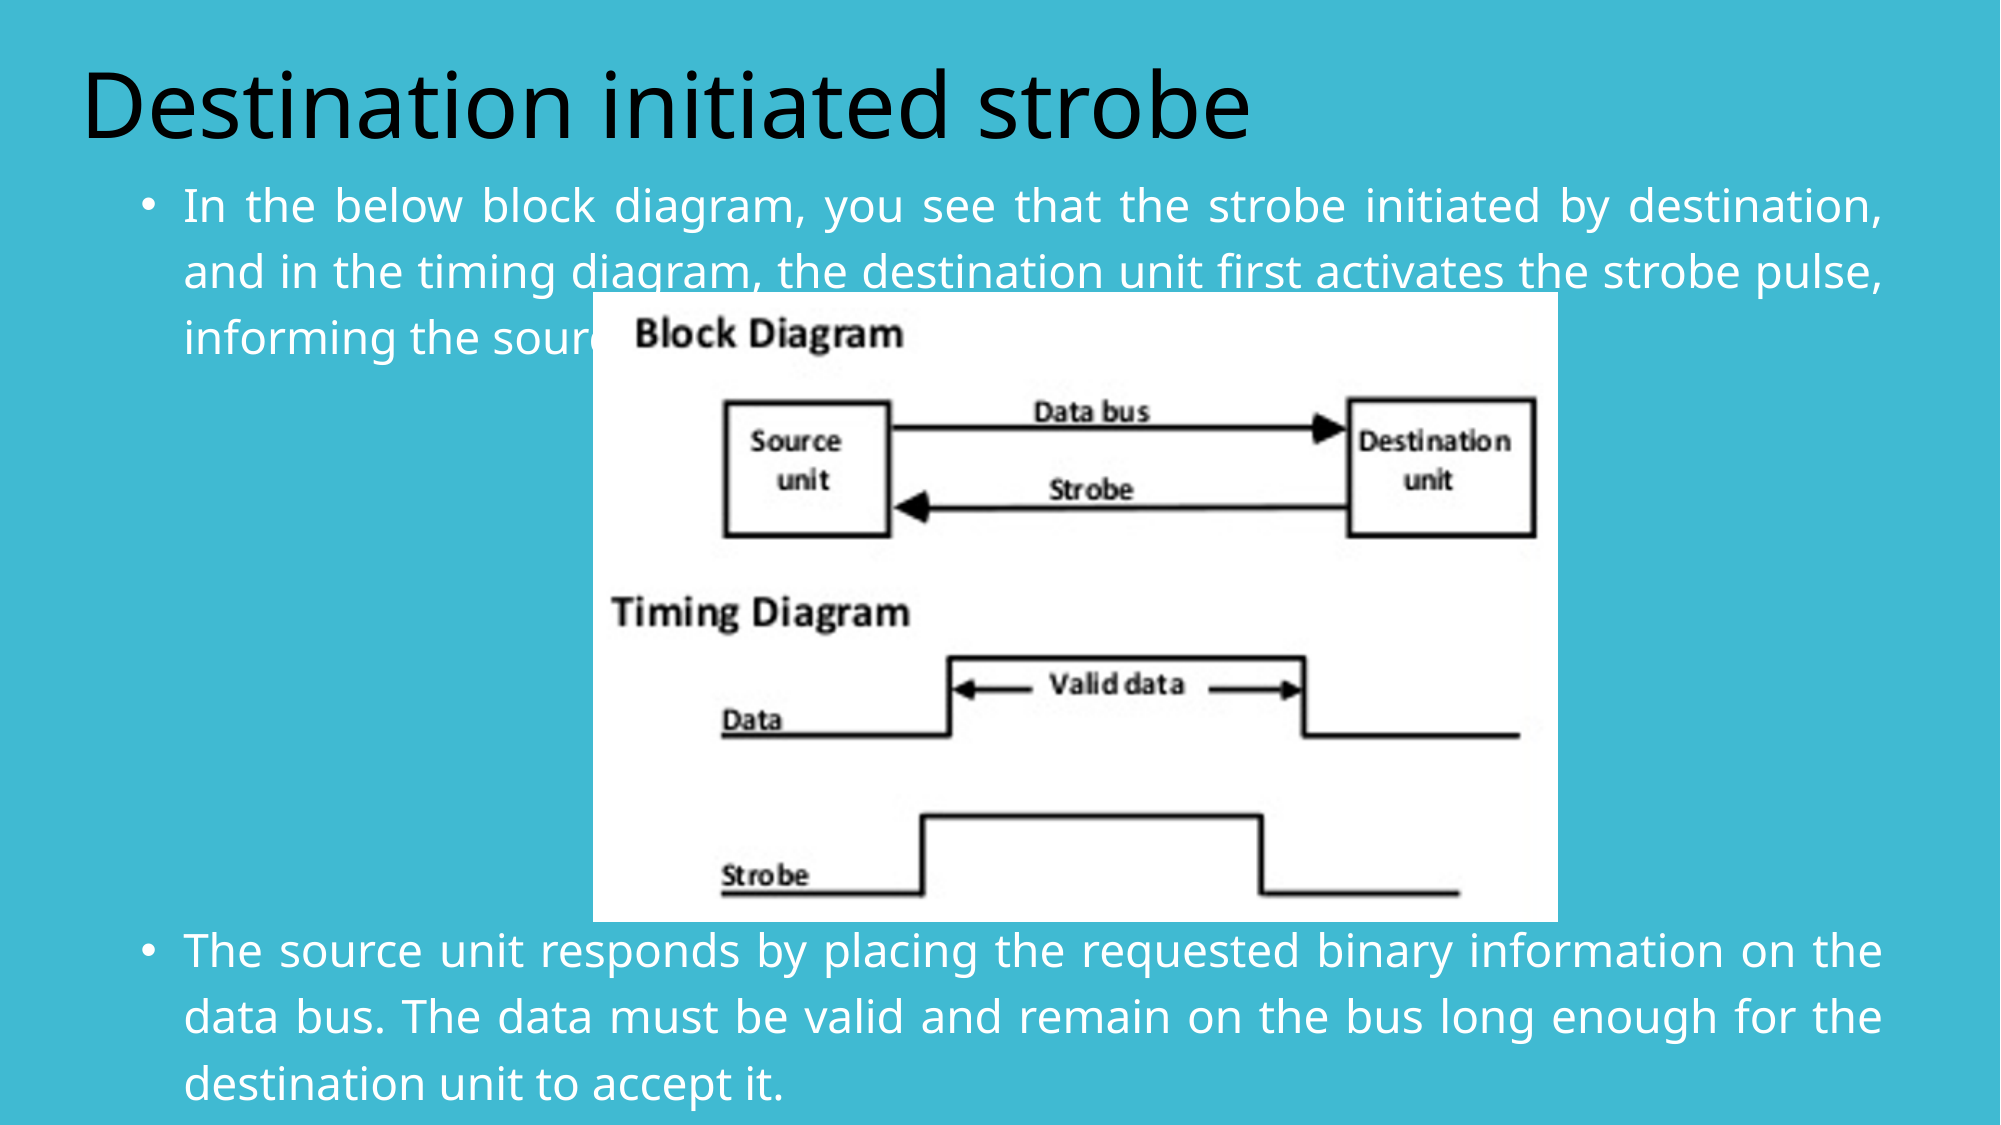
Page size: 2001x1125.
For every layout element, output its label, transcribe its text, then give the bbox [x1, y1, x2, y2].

list In the below block diagram, you see that the strobe initiated by destination, and in the timing diagram, the destination unit first activates the strobe pulse, informing the source to provide the data. The source unit responds by placing the requested binary information on the data bus. The data must be valid and remain on the bus long enough for the destination unit to accept it. [64, 157, 1900, 1125]
title Destination initiated strobe [64, 0, 1790, 157]
picture [593, 292, 1558, 922]
